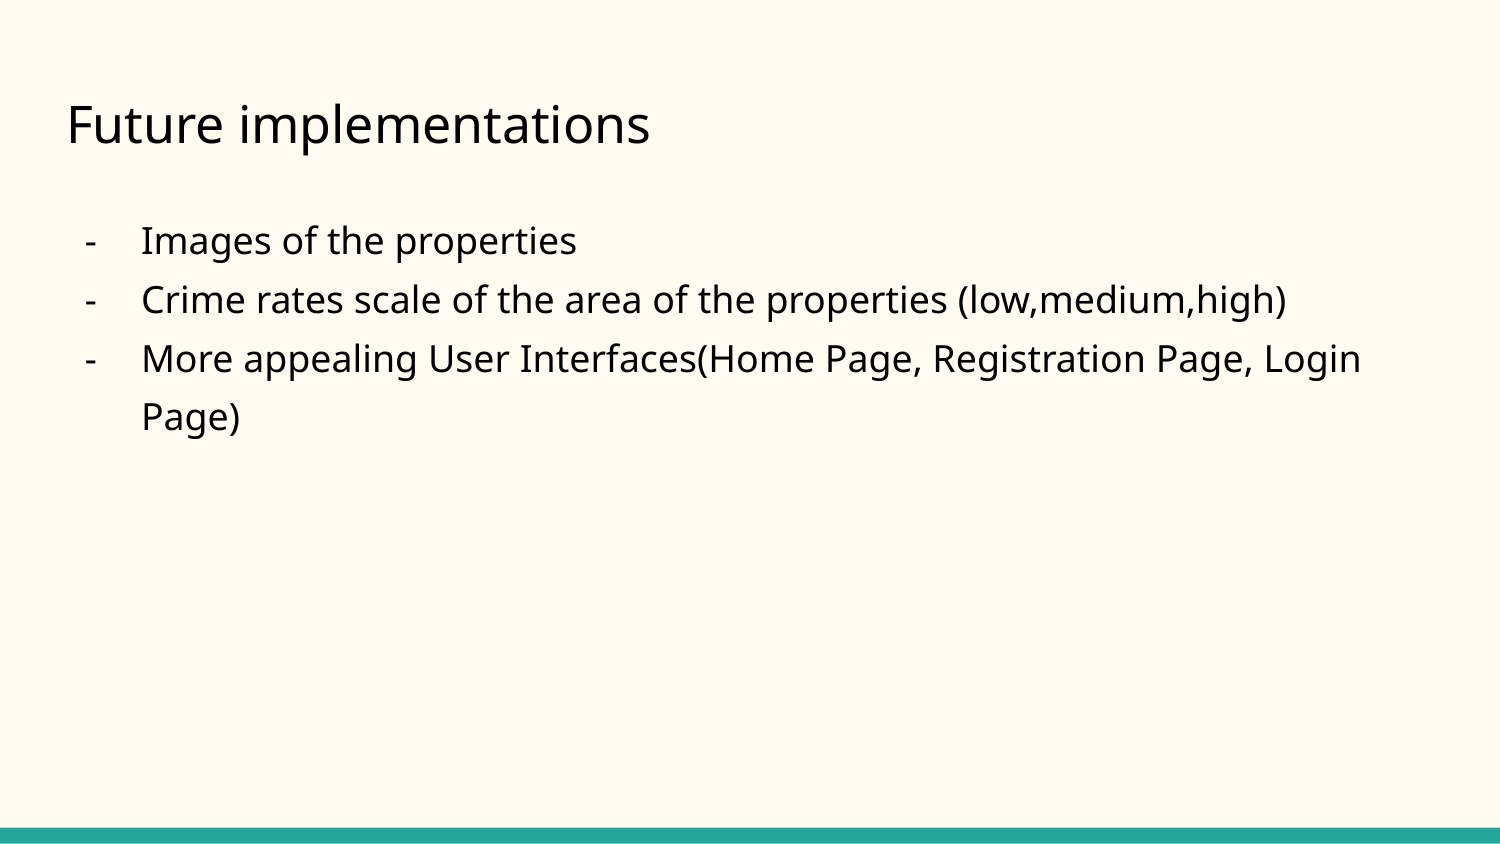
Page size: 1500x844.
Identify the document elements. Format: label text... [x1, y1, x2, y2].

list Images of the properties Crime rates scale of the area of the properties (low,medium,high) More appealing User Interfaces(Home Page, Registration Page, Login Page) [51, 192, 1449, 750]
title Future implementations [51, 72, 1449, 174]
